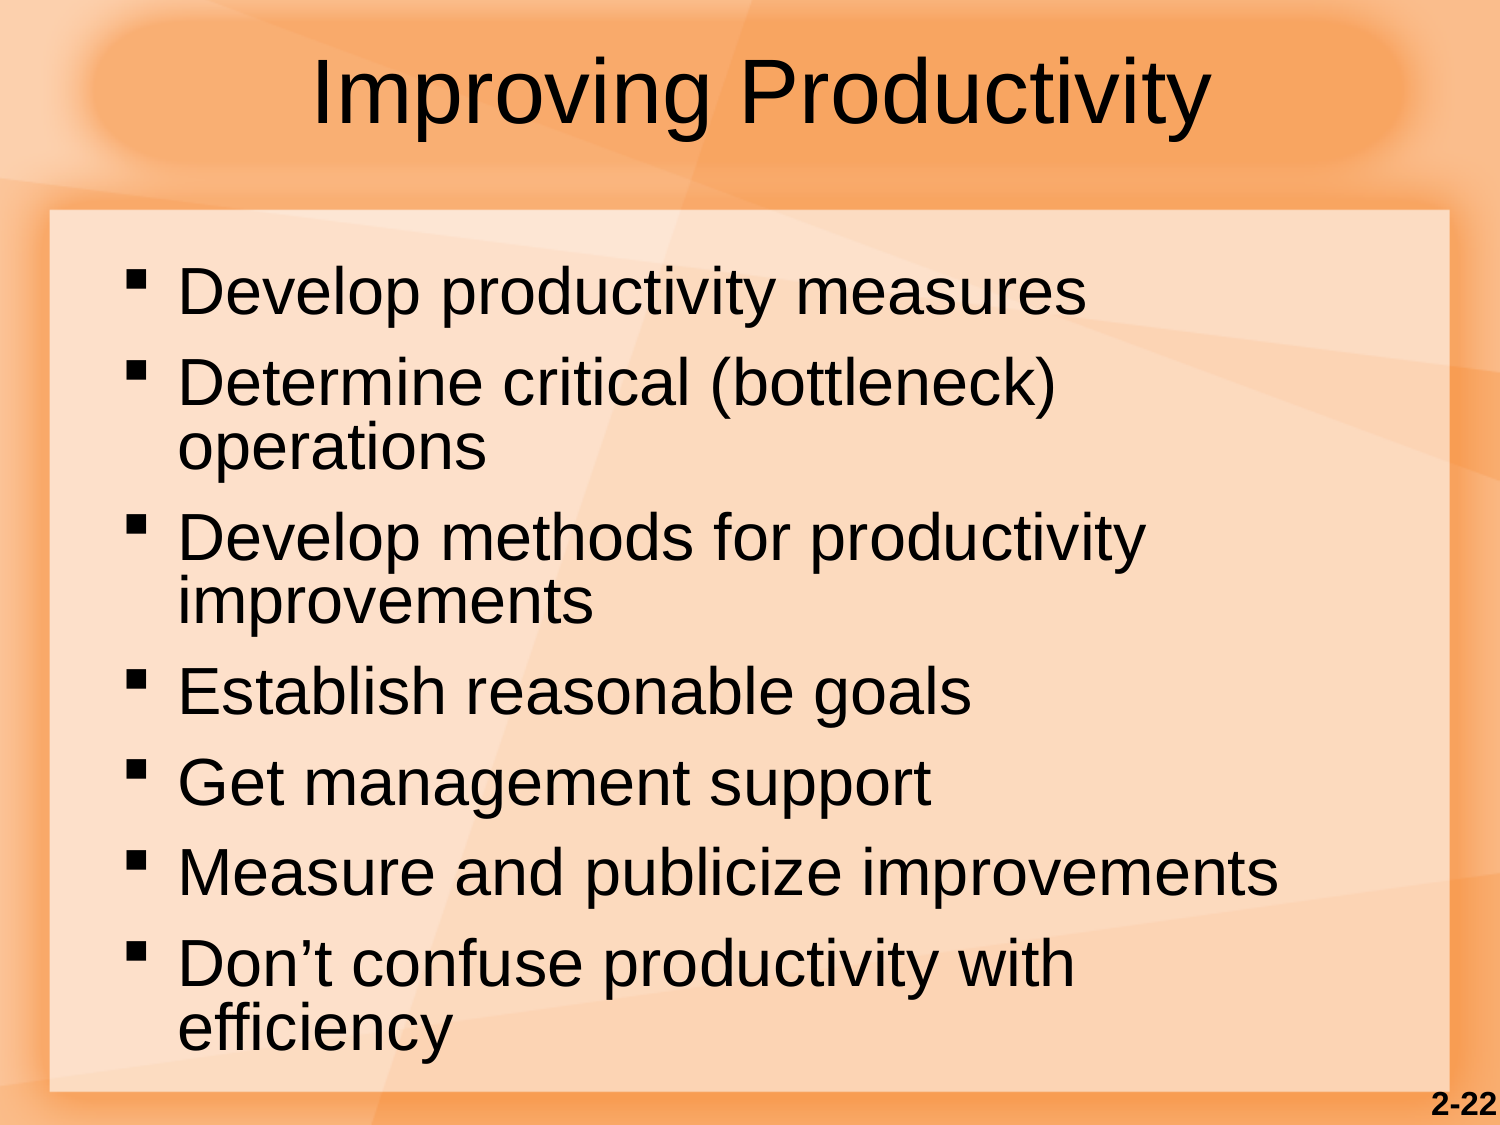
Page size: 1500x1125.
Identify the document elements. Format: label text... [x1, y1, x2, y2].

picture [0, 0, 1500, 1125]
list Develop productivity measures Determine critical (bottleneck) operations Develop methods for productivity improvements Establish reasonable goals Get management support Measure and publicize improvements Don’t confuse productivity with efficiency [106, 256, 1386, 1053]
slide_number 2-22 [1162, 1074, 1500, 1125]
title Improving Productivity [125, 0, 1400, 150]
